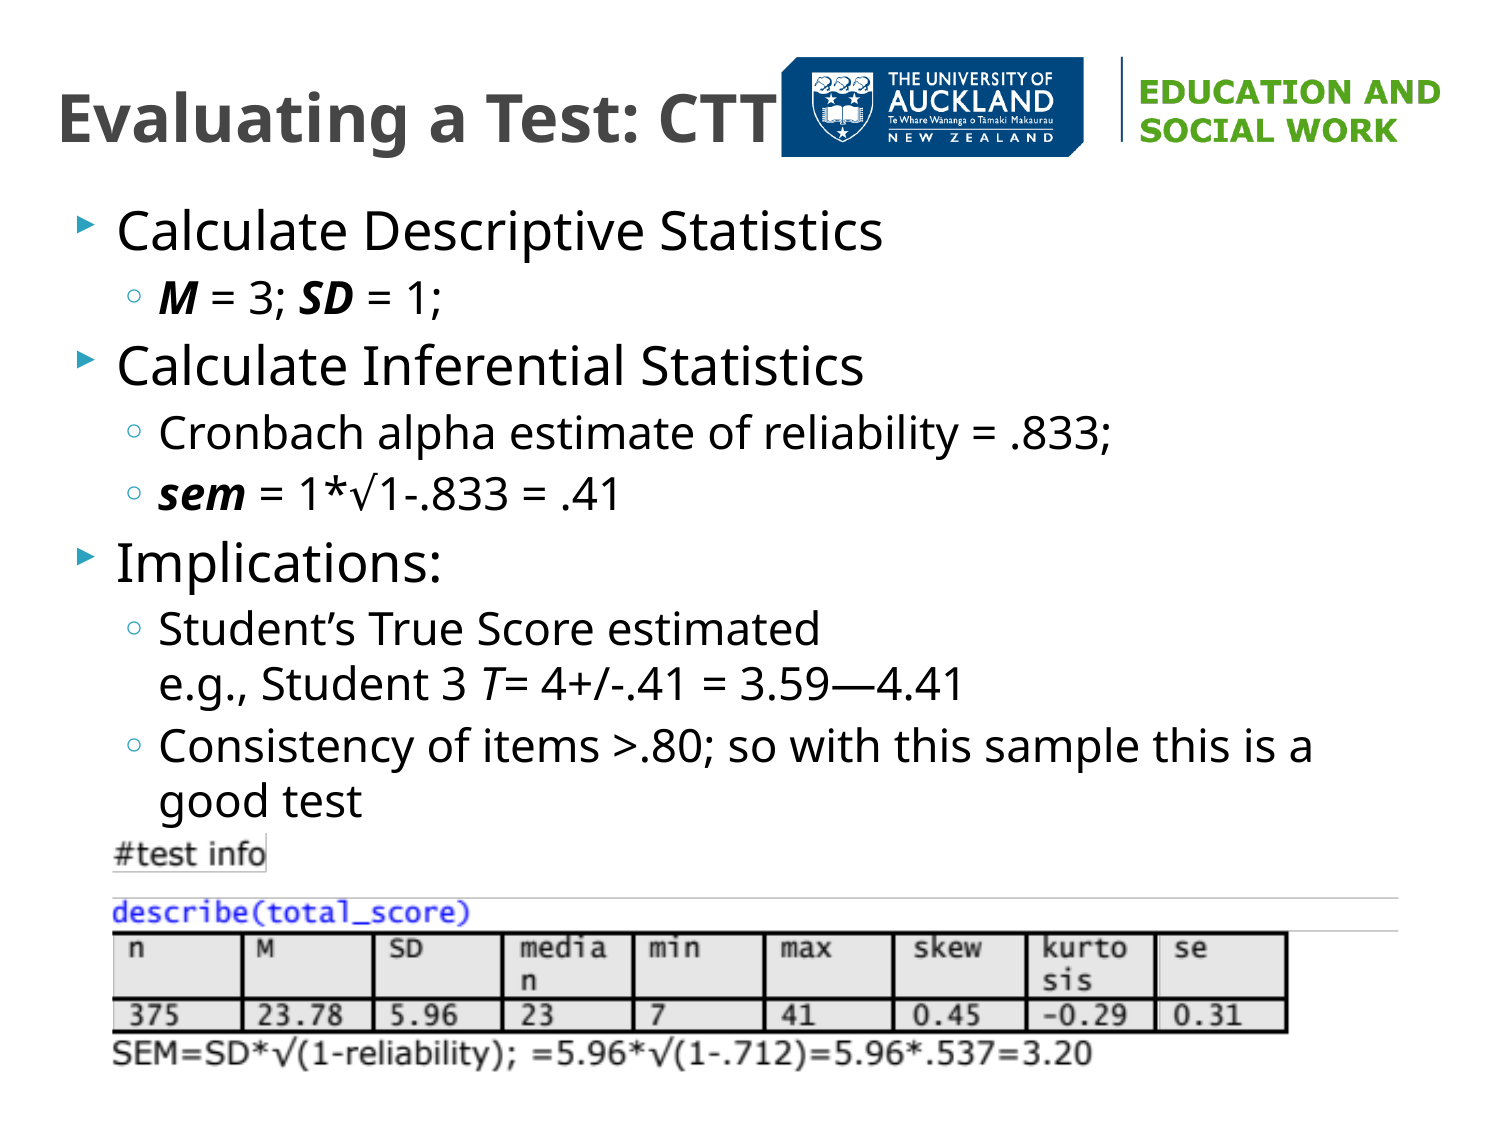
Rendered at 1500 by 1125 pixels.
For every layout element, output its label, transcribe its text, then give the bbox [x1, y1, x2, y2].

title Evaluating a Test: CTT [41, 42, 1392, 189]
list Calculate Descriptive Statistics M = 3; SD = 1; Calculate Inferential Statistics Cronbach alpha estimate of reliability = .833; sem = 1*√1-.833 = .41 Implications: Student’s True Score estimated e.g., Student 3 T= 4+/-.41 = 3.59—4.41 Consistency of items >.80; so with this sample this is a good test [41, 189, 1392, 837]
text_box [111, 833, 1399, 1094]
picture [1392, 56, 1440, 157]
